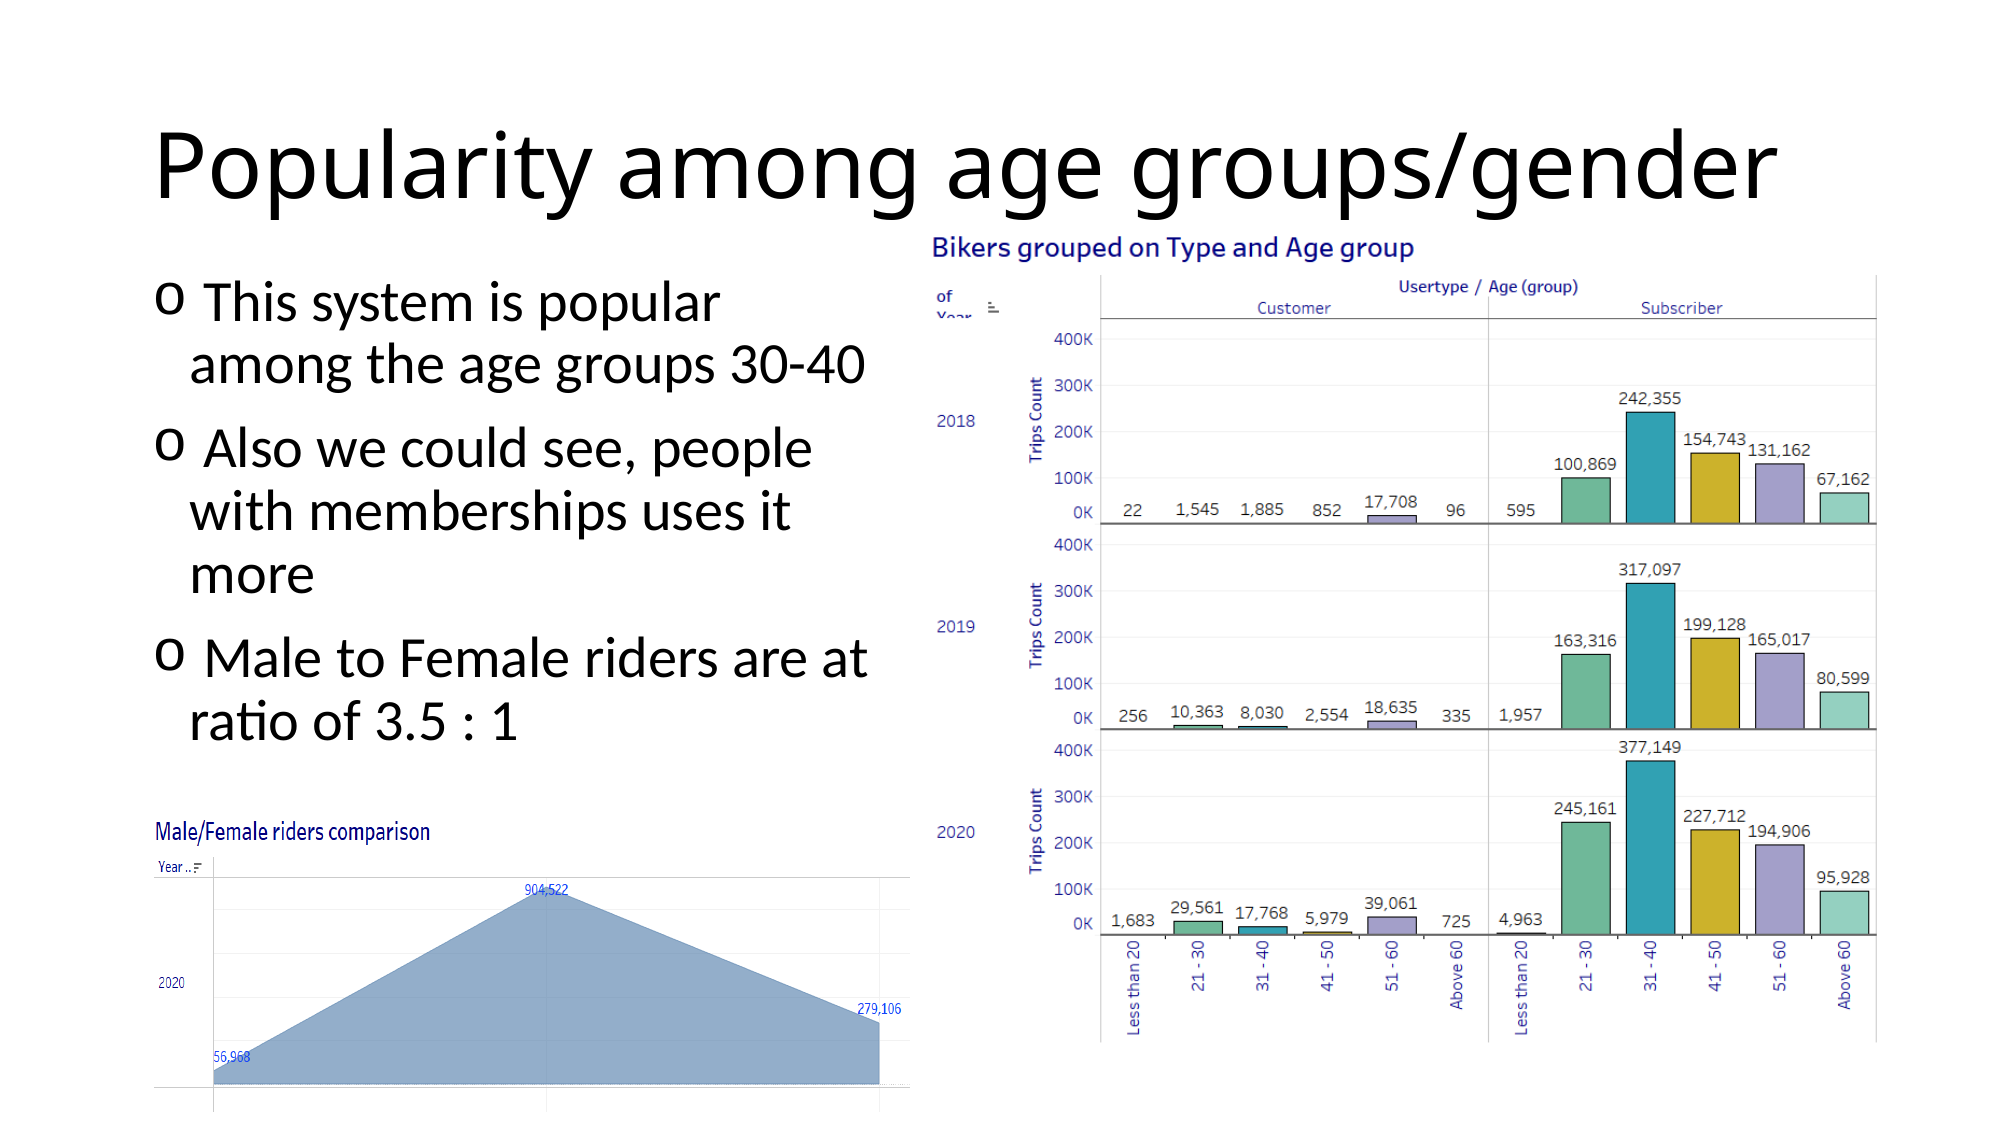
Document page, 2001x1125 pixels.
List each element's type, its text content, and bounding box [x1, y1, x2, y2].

title Popularity among age groups/gender [137, 59, 1863, 278]
picture [151, 811, 910, 1112]
list This system is popular among the age groups 30-40 Also we could see, people with memberships uses it more Male to Female riders are at ratio of 3.5 : 1 [137, 263, 910, 1014]
picture [929, 232, 1893, 1050]
